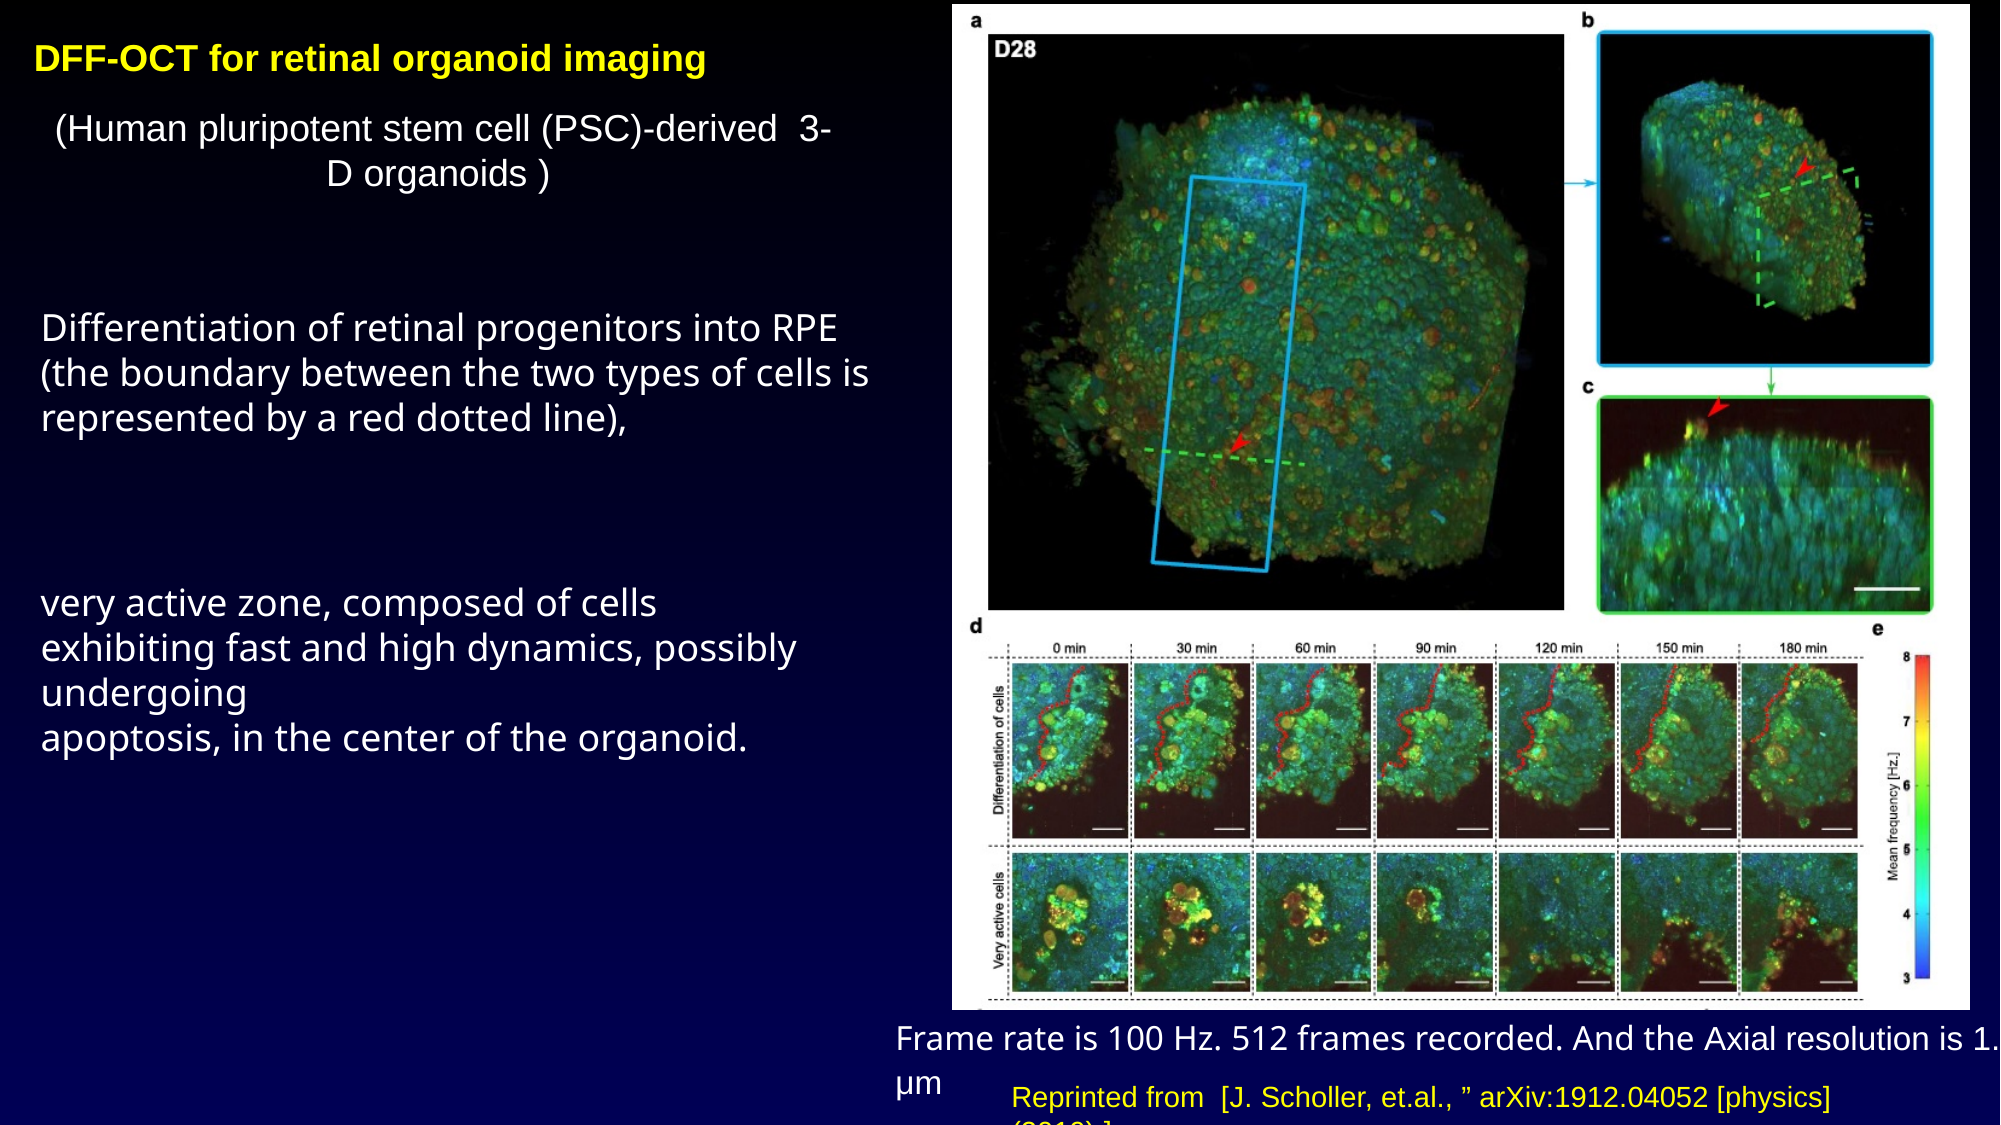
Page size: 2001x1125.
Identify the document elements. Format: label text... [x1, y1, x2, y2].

text_box (Human pluripotent stem cell (PSC)-derived 3-D organoids ) [15, 97, 861, 202]
text_box Frame rate is 100 Hz. 512 frames recorded. And the Axial resolution is 1.7 μm [880, 1009, 2000, 1125]
text_box Differentiation of retinal progenitors into RPE (the boundary between the two types of cells is represented by a red dotted line), [25, 296, 891, 447]
text_box DFF-OCT for retinal organoid imaging [18, 26, 723, 87]
text_box very active zone, composed of cells exhibiting fast and high dynamics, possibly undergoing apoptosis, in the center of the organoid. [25, 571, 841, 767]
picture [952, 4, 1970, 1010]
